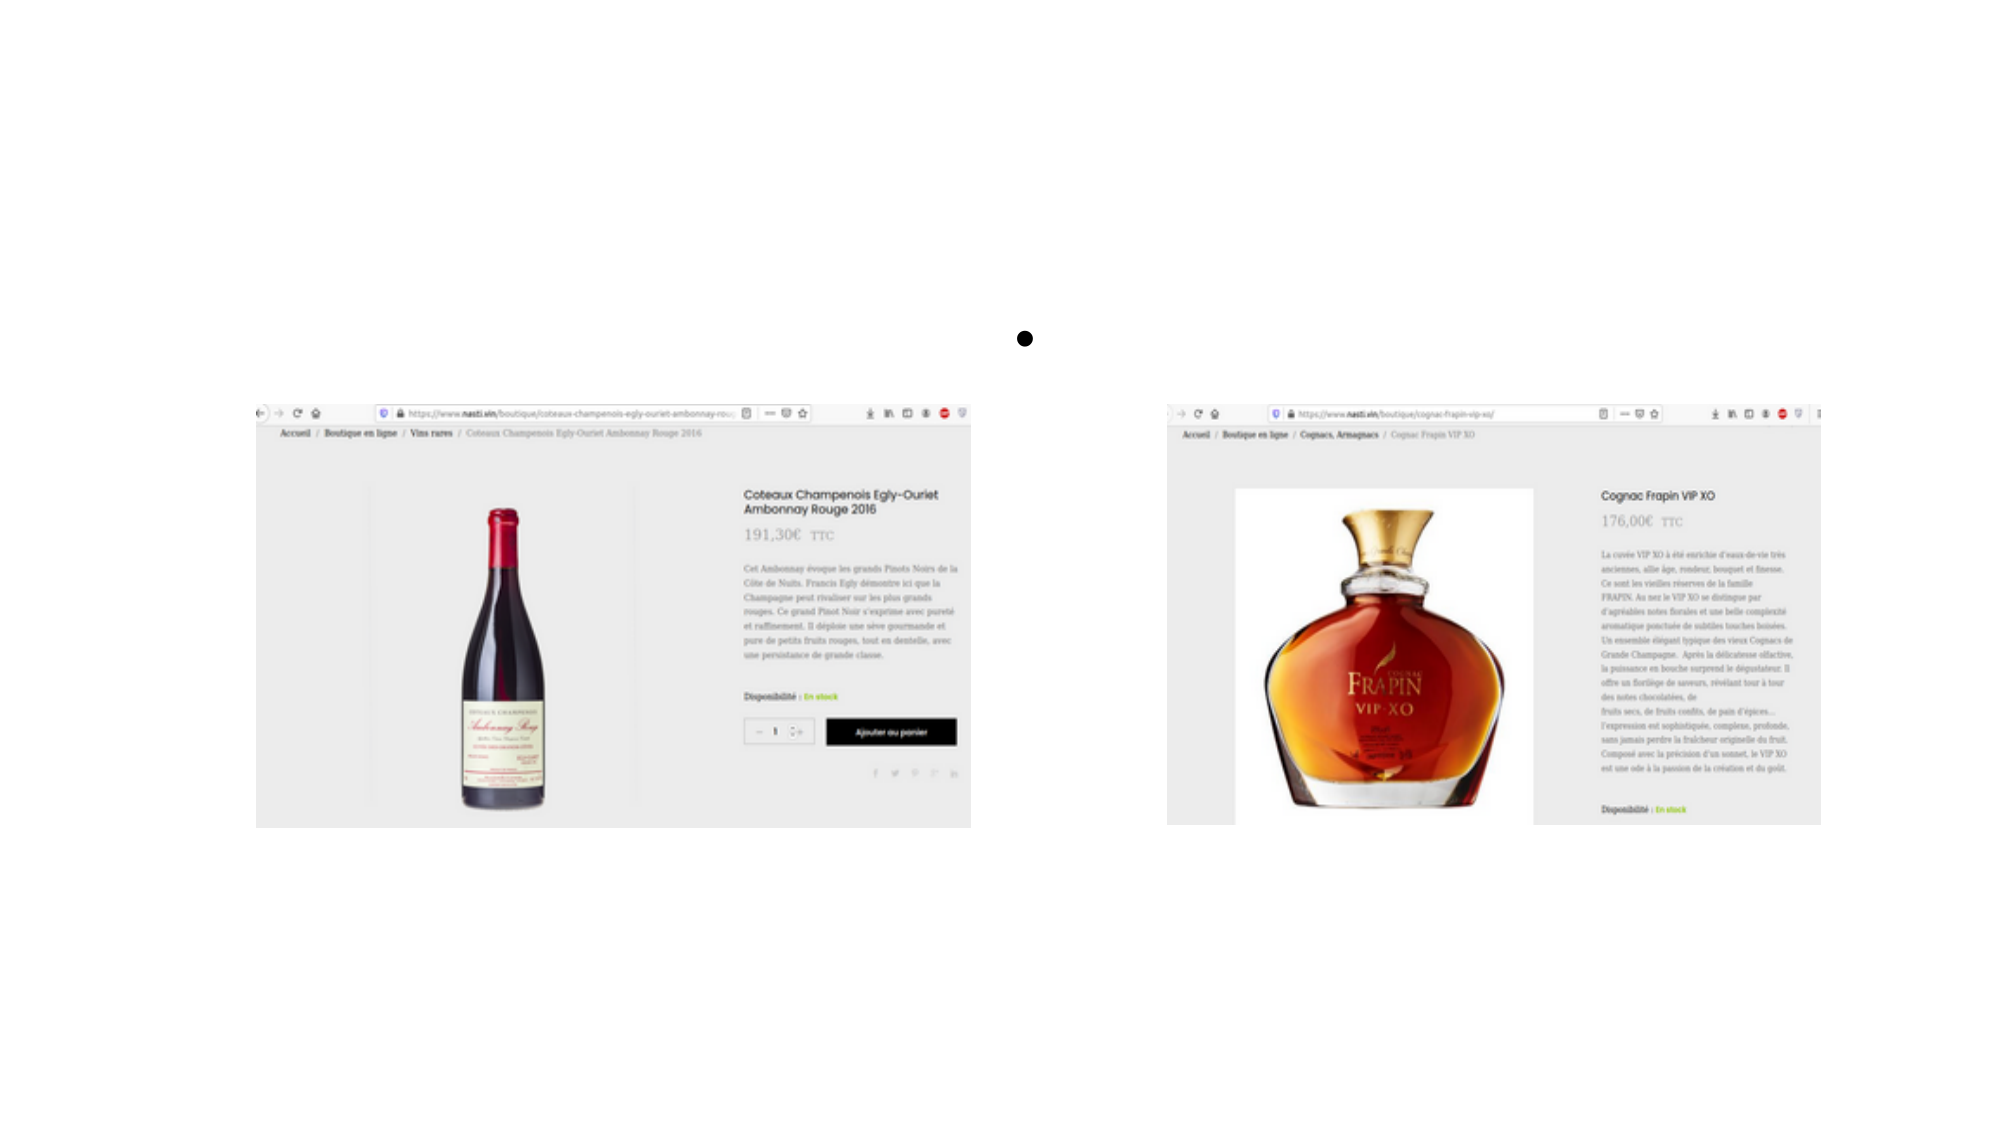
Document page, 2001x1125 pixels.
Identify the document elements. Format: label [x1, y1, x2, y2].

picture [1167, 404, 1821, 825]
list [256, 404, 971, 828]
list [999, 302, 1850, 1017]
